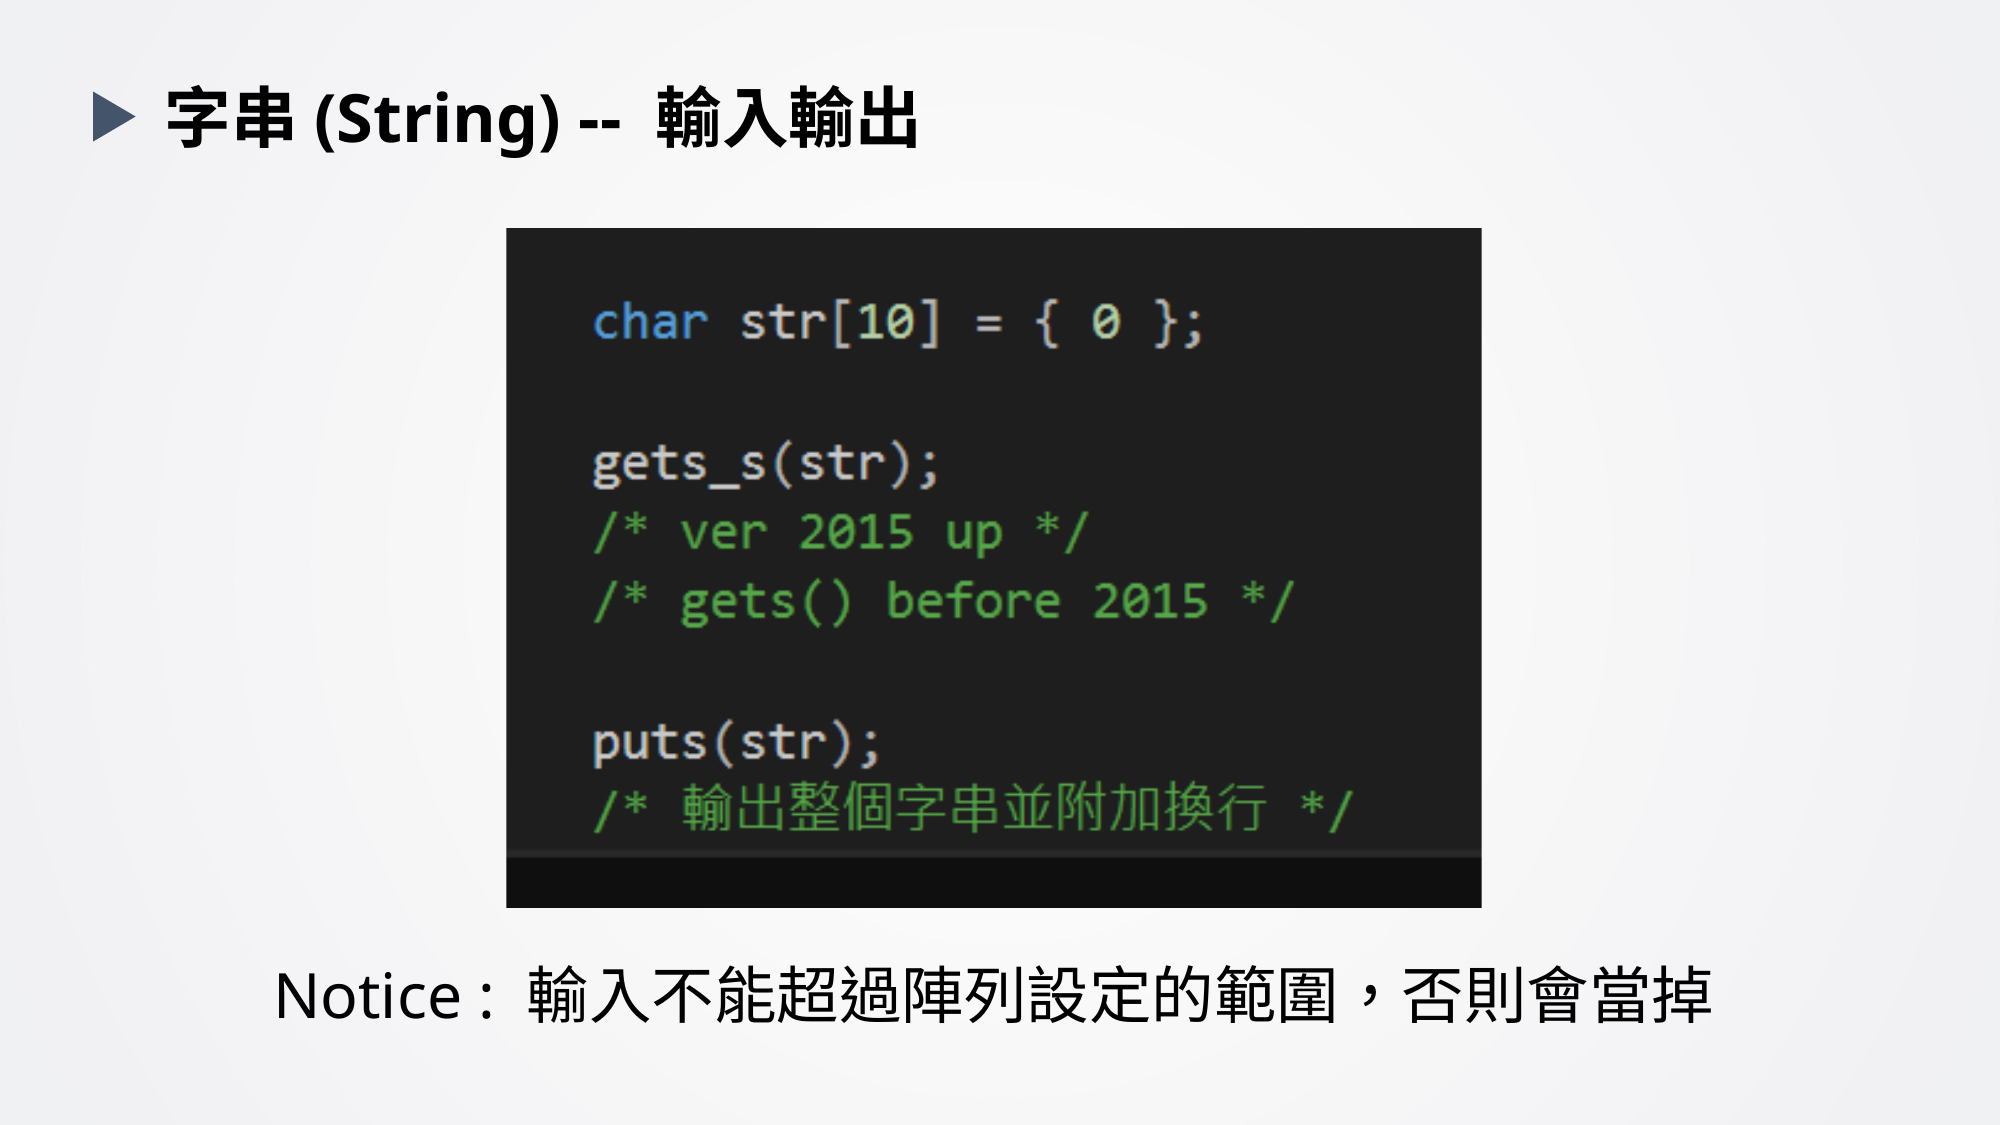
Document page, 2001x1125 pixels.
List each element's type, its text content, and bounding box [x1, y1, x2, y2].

picture [506, 228, 1482, 908]
text_box Notice : 輸入不能超過陣列設定的範圍，否則會當掉 [258, 948, 1730, 1039]
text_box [93, 68, 1983, 165]
